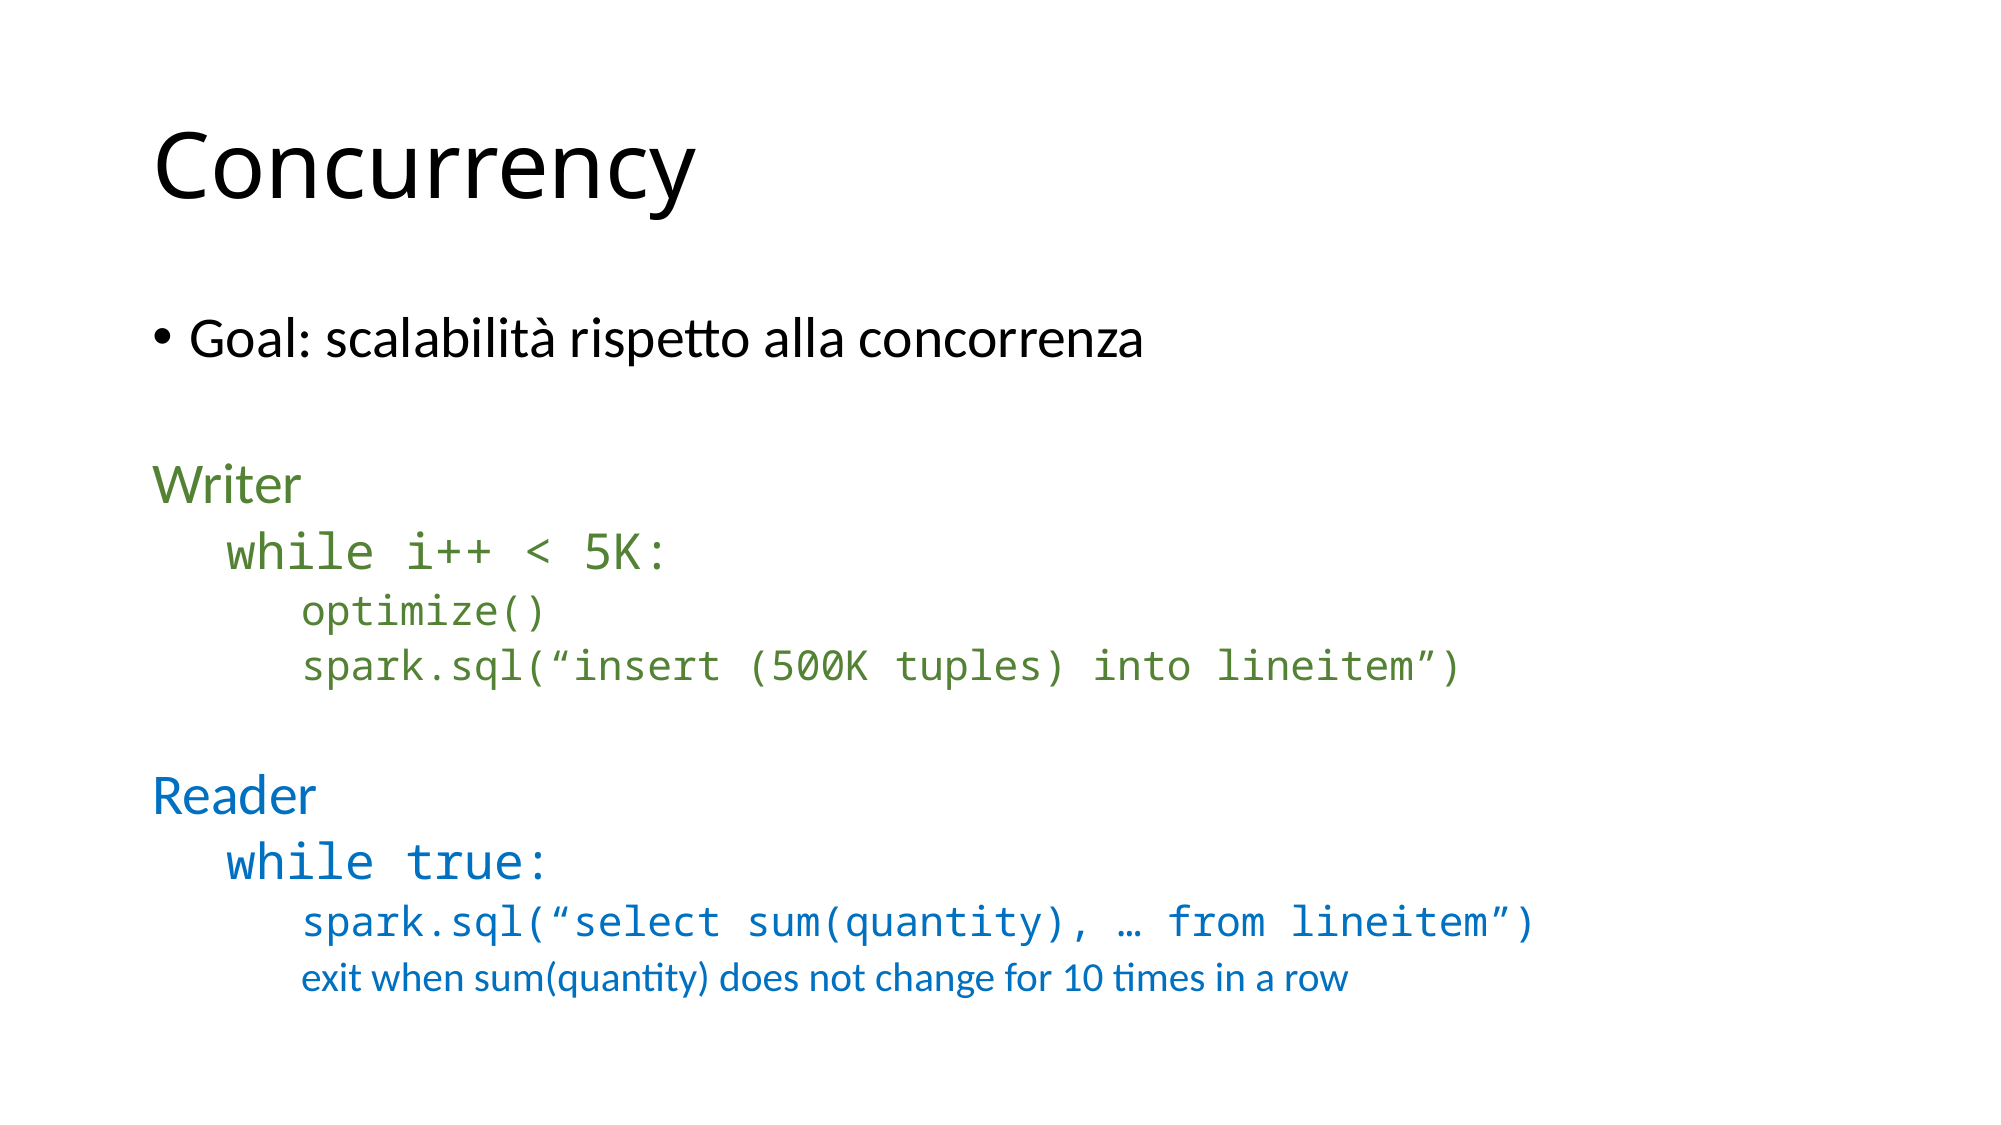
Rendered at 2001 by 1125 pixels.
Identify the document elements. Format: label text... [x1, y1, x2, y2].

title Concurrency [137, 59, 1863, 278]
list Goal: scalabilità rispetto alla concorrenza Writer while i++ < 5K: optimize() spark.sql(“insert (500K tuples) into lineitem”) Reader while true: spark.sql(“select sum(quantity), … from lineitem”) exit when sum(quantity) does not change for 10 times in a row [137, 300, 1863, 1014]
